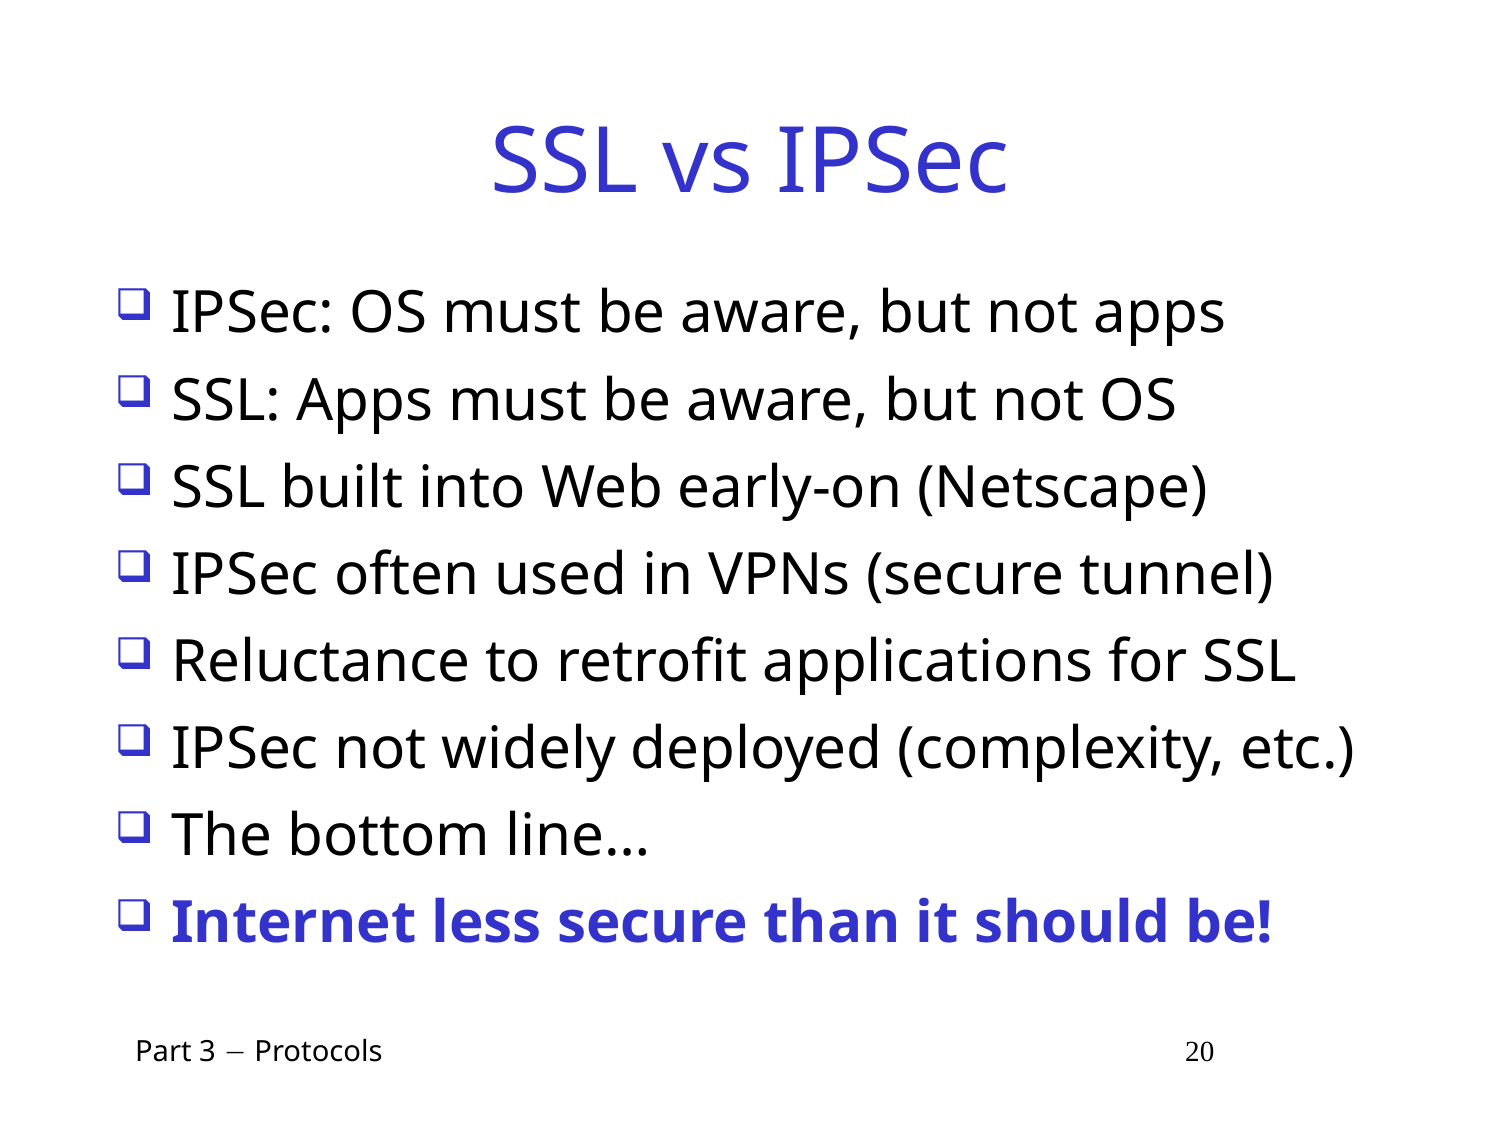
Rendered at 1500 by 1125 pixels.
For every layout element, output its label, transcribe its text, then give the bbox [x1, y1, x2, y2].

footer Part 3  Protocols 20 [112, 1024, 1401, 1101]
title SSL vs IPSec [112, 99, 1388, 213]
list IPSec: OS must be aware, but not apps SSL: Apps must be aware, but not OS SSL built into Web early-on (Netscape) IPSec often used in VPNs (secure tunnel) Reluctance to retrofit applications for SSL IPSec not widely deployed (complexity, etc.) The bottom line… Internet less secure than it should be! [99, 274, 1413, 988]
